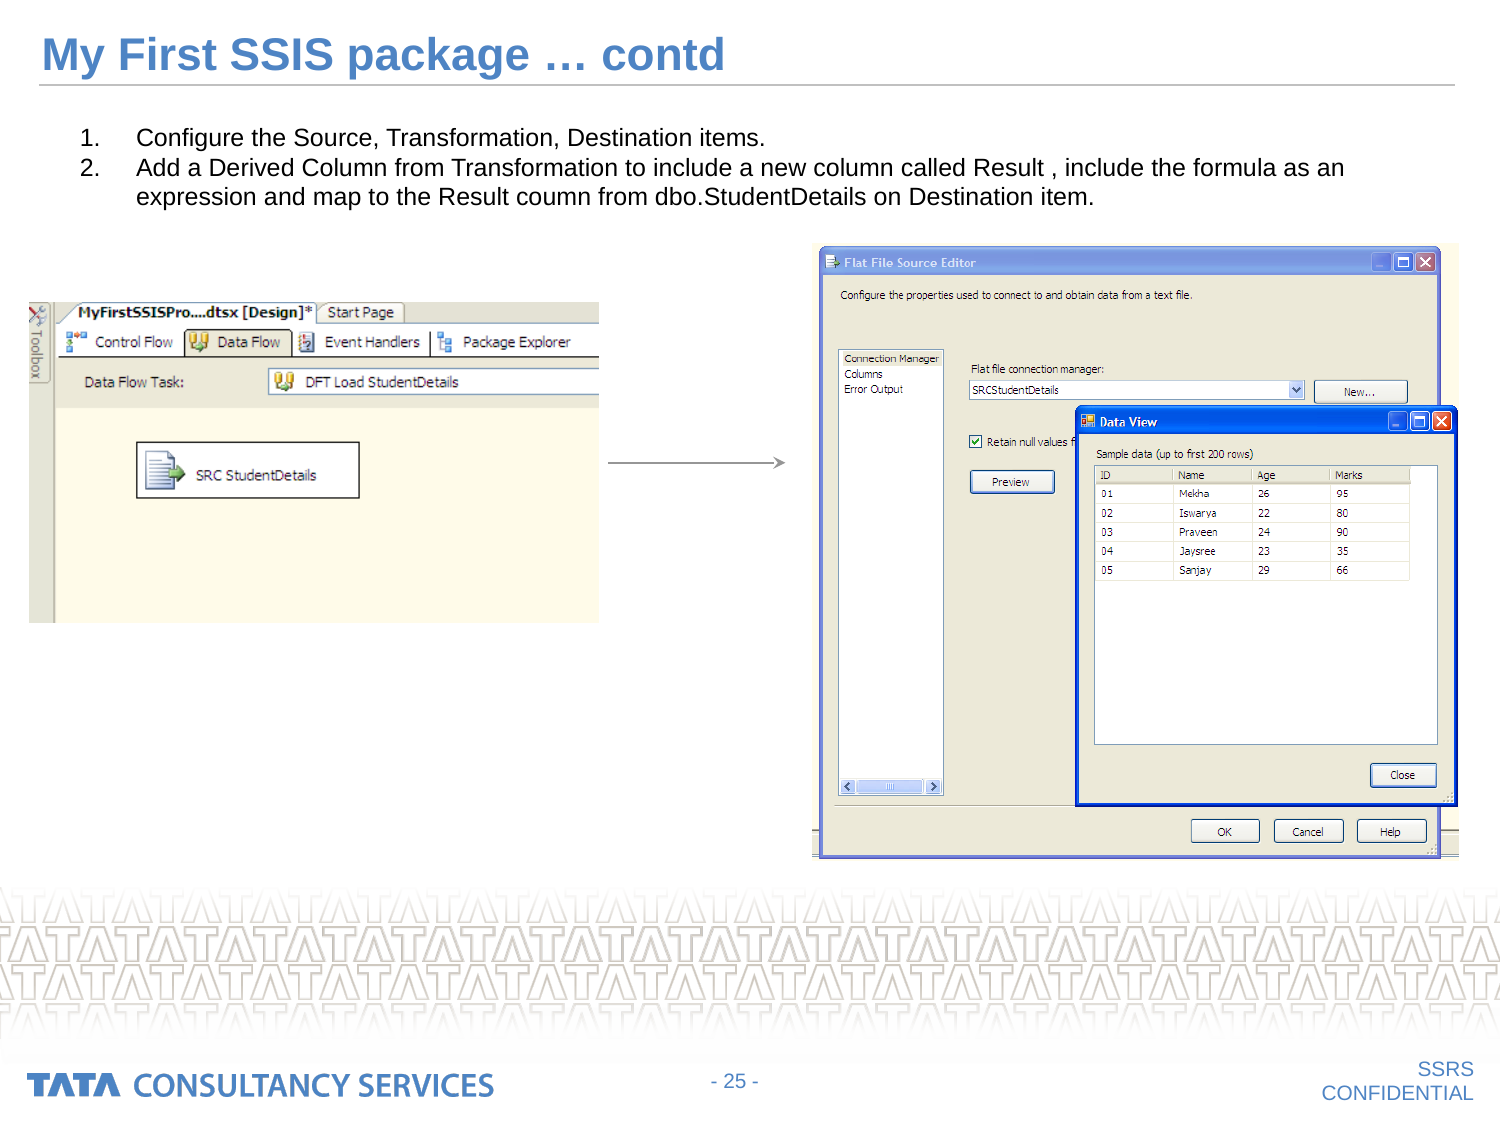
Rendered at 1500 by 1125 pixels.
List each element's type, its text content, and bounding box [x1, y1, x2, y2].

picture [0, 243, 1500, 962]
text_box - ‹#› - [695, 1050, 805, 1110]
text_box Configure the Source, Transformation, Destination items. Add a Derived Column from Transformation to include a new column called Result , include the formula as an expression and map to the Result coumn from dbo.StudentDetails on Destination item. [64, 113, 1459, 220]
picture [0, 964, 1500, 1105]
title My First SSIS package … contd [26, 8, 1463, 88]
picture [29, 302, 599, 623]
